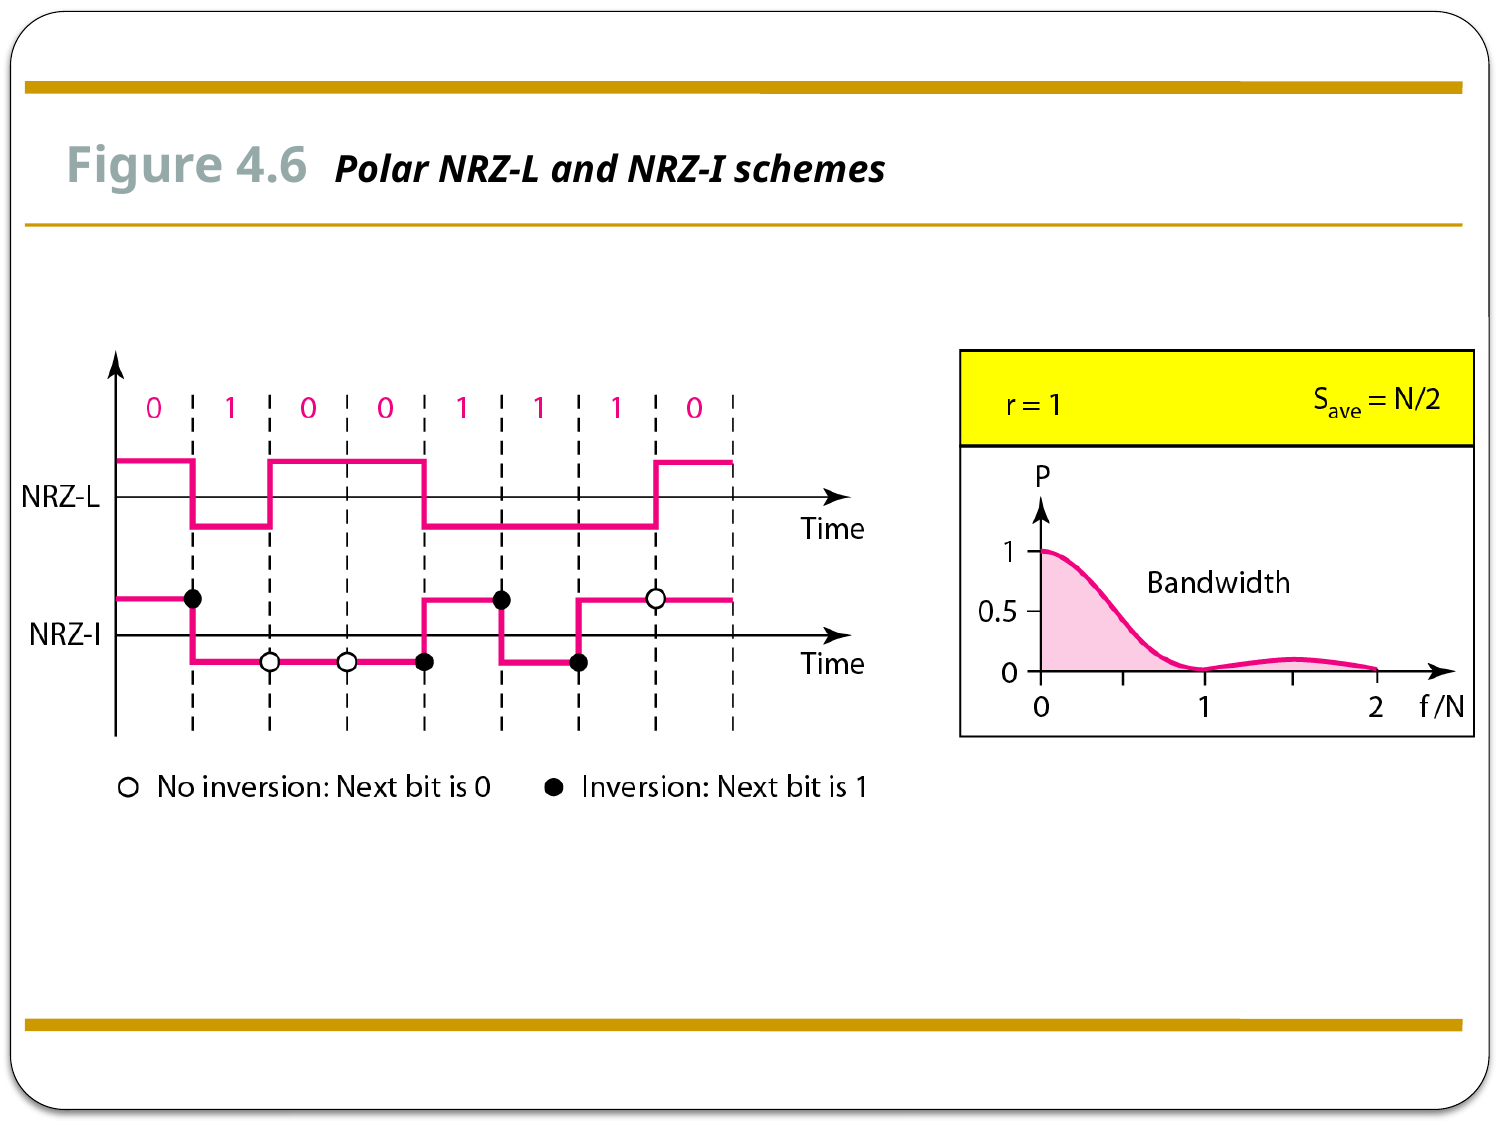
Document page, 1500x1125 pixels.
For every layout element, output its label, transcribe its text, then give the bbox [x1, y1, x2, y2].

text_box Figure 4.6 Polar NRZ-L and NRZ-I schemes [50, 124, 902, 200]
picture [20, 349, 1476, 805]
